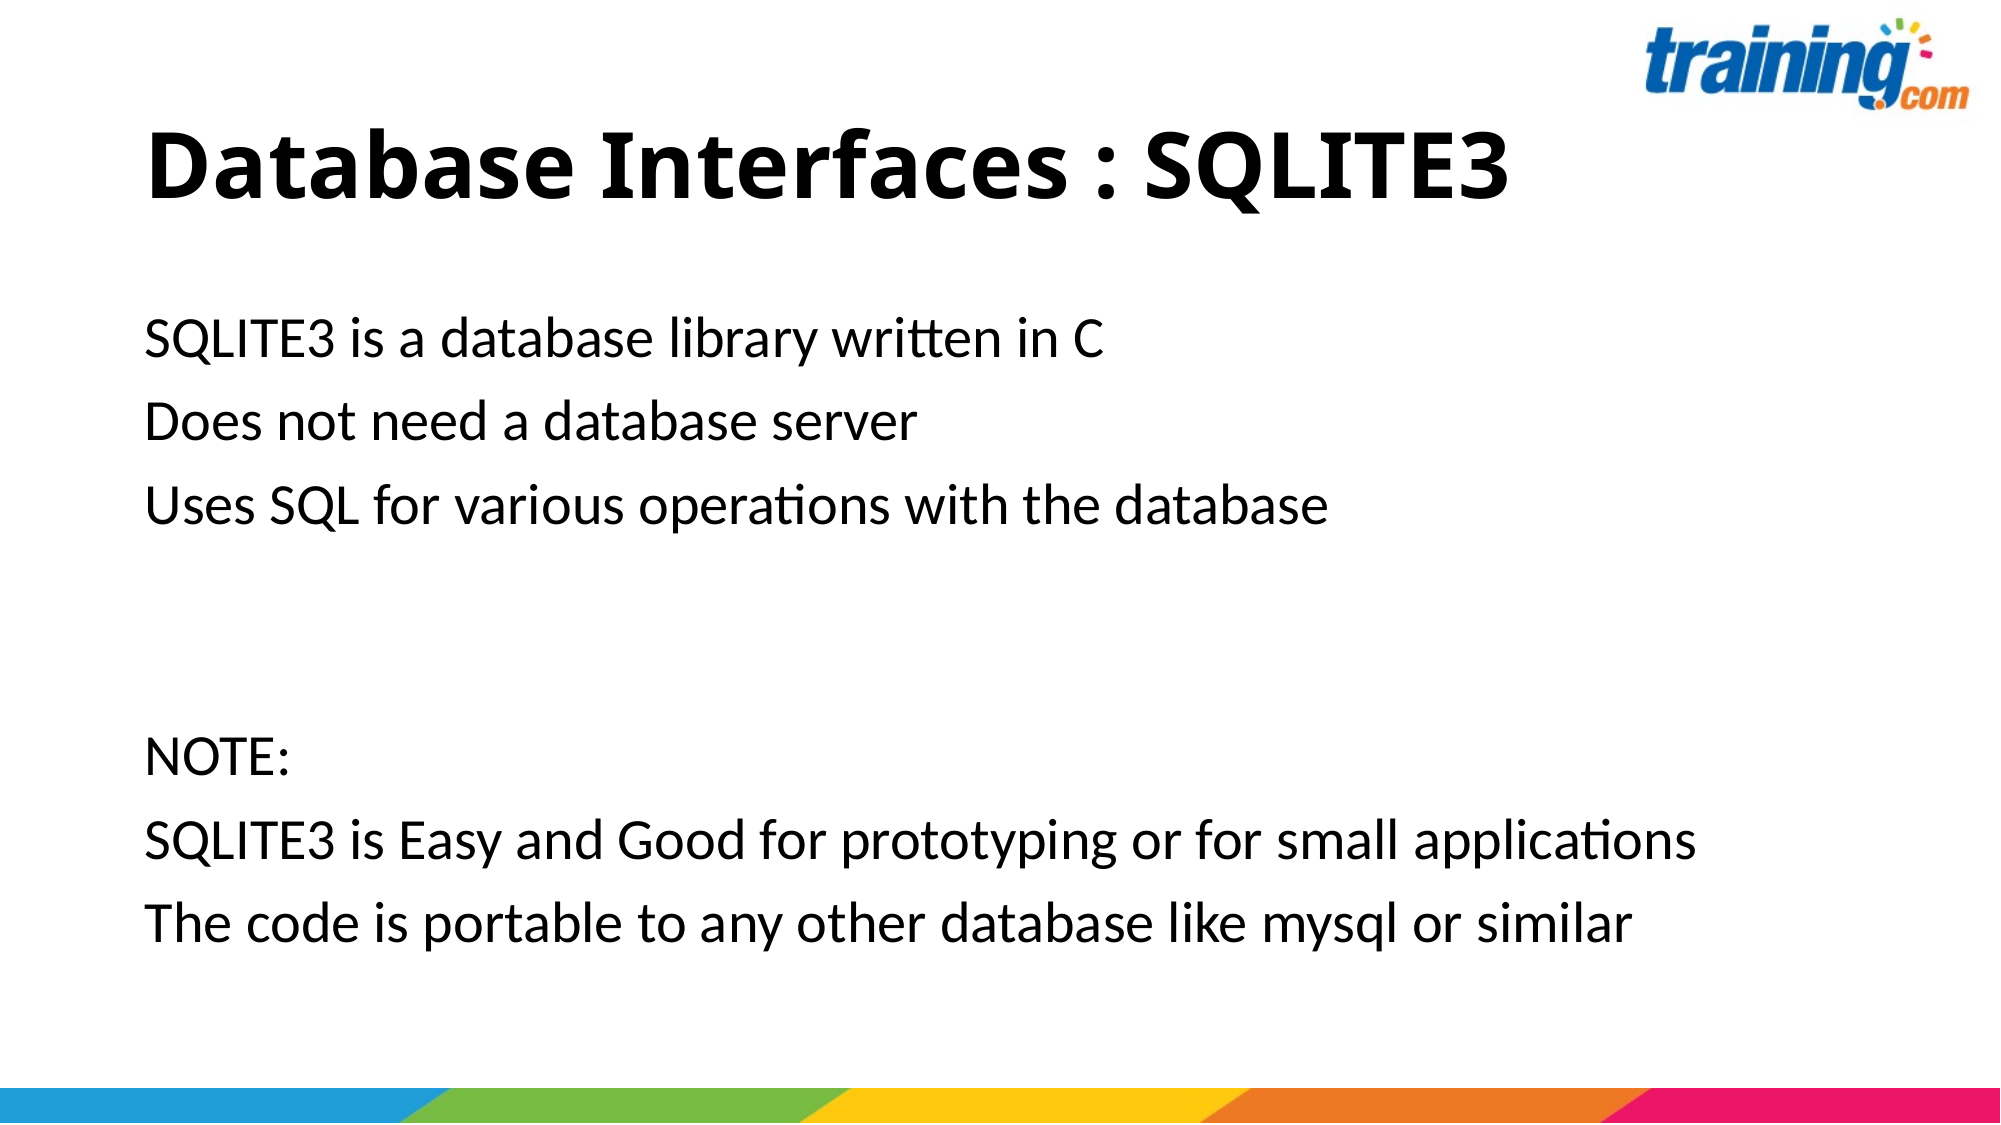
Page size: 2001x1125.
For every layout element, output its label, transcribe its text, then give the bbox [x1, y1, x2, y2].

picture [0, 1088, 2000, 1123]
picture [1629, 0, 1990, 134]
title Database Interfaces : SQLITE3 [136, 59, 1863, 278]
list SQLITE3 is a database library written in C Does not need a database server Uses SQL for various operations with the database NOTE: SQLITE3 is Easy and Good for prototyping or for small applications The code is portable to any other database like mysql or similar [136, 298, 1863, 1014]
